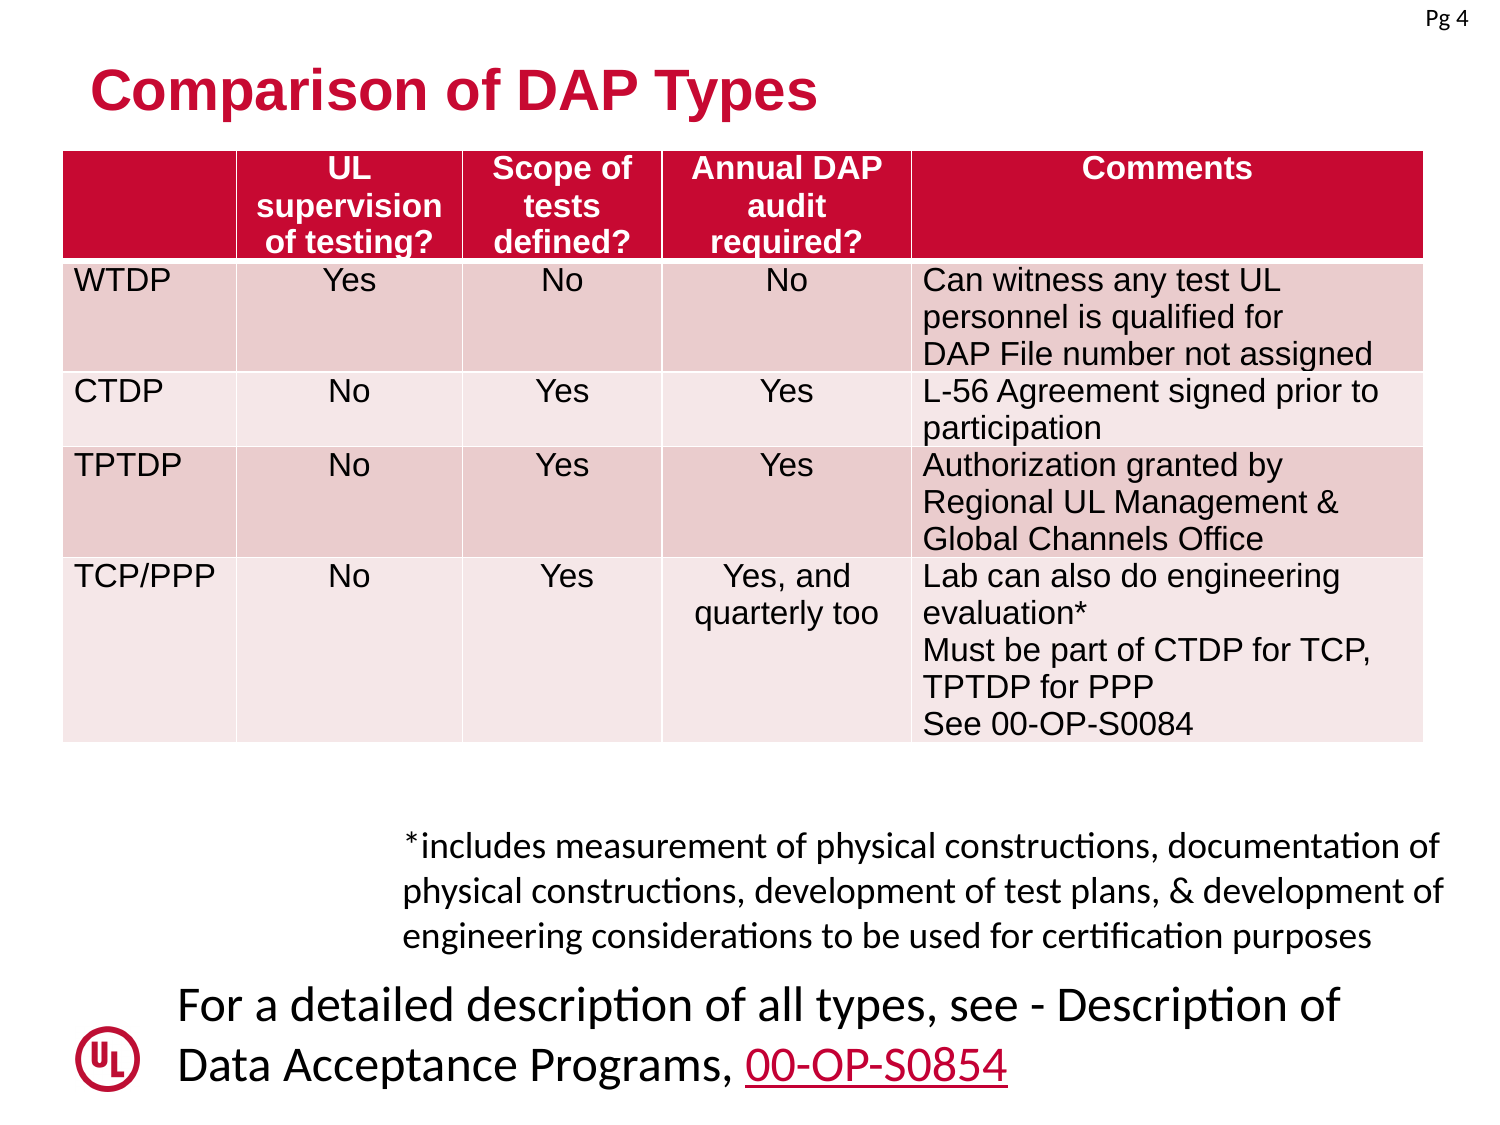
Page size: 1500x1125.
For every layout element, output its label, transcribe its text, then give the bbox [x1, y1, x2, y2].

table_cell Yes [237, 264, 462, 371]
text_box *includes measurement of physical constructions, documentation of physical constructions, development of test plans, & development of engineering considerations to be used for certification purposes [387, 813, 1488, 964]
table_cell L-56 Agreement signed prior to participation [912, 373, 1423, 446]
table_cell No [237, 447, 462, 557]
table_cell Yes, and quarterly too [663, 558, 911, 742]
table_cell Can witness any test UL personnel is qualified for DAP File number not assigned [912, 264, 1423, 371]
title Comparison of DAP Types [75, 45, 1425, 149]
table_header UL supervision of testing? [237, 151, 462, 258]
table_header Comments [912, 151, 1423, 258]
table_cell No [463, 264, 661, 371]
table_cell No [237, 373, 462, 446]
table_cell CTDP [63, 373, 236, 446]
table_cell TCP/PPP [63, 558, 236, 742]
table_cell Yes [663, 373, 911, 446]
table_header [63, 151, 236, 258]
table_cell Yes [463, 447, 661, 557]
table_cell WTDP [63, 264, 236, 371]
table_cell Yes [463, 373, 661, 446]
table_cell No [663, 264, 911, 371]
text_box For a detailed description of all types, see - Description of Data Acceptance Programs, 00-OP-S0854 [162, 963, 1375, 1099]
table_cell No [237, 558, 462, 742]
table_cell Yes [663, 447, 911, 557]
table_cell TPTDP [63, 447, 236, 557]
table_header Scope of tests defined? [463, 151, 661, 258]
table_cell Lab can also do engineering evaluation* Must be part of CTDP for TCP, TPTDP for PPP See 00-OP-S0084 [912, 558, 1423, 742]
picture [75, 1026, 140, 1092]
table_header Annual DAP audit required? [663, 151, 911, 258]
table_cell Yes [463, 558, 661, 742]
table_cell Authorization granted by Regional UL Management & Global Channels Office [912, 447, 1423, 557]
